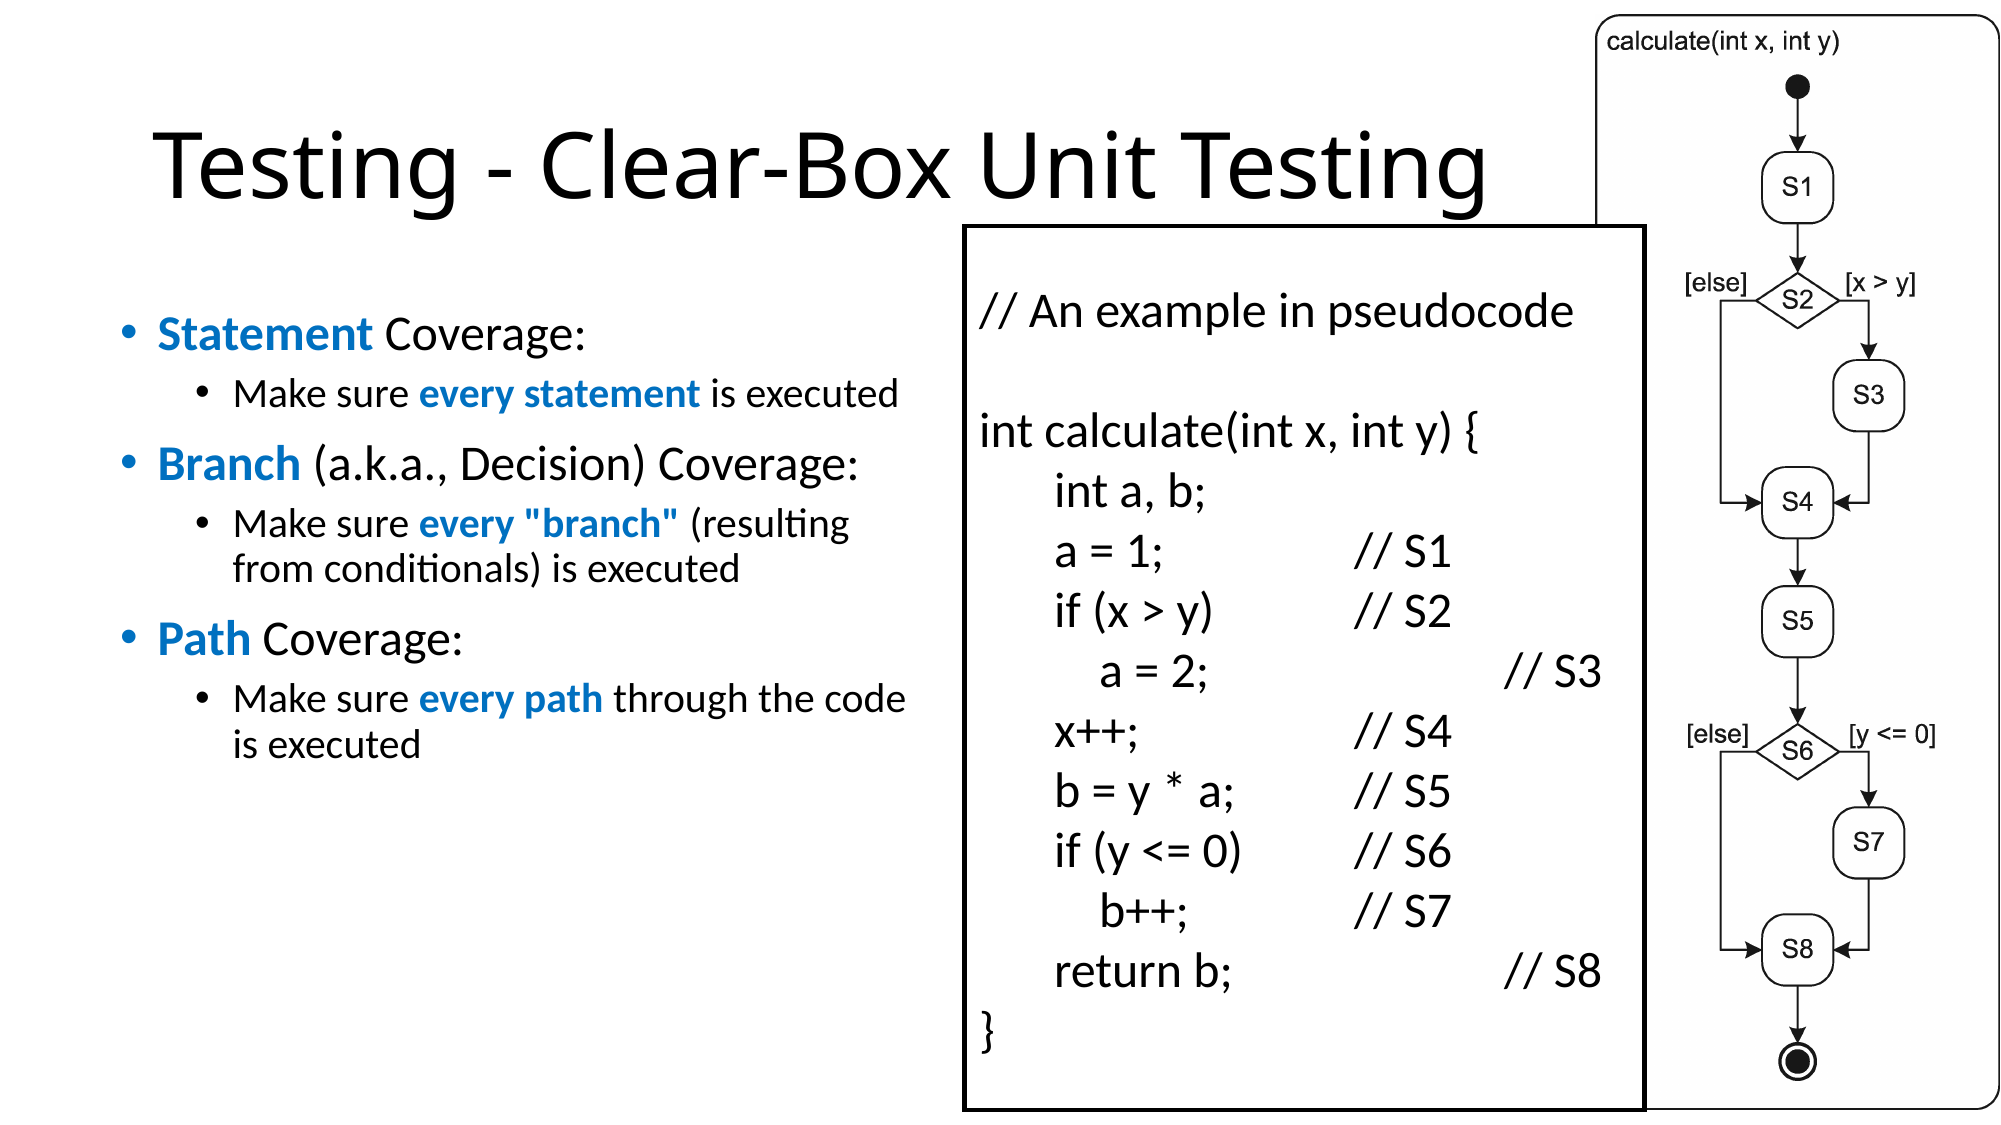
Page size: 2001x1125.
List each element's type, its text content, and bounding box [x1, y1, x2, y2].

list Statement Coverage: Make sure every statement is executed Branch (a.k.a., Decision) Coverage: Make sure every "branch" (resulting from conditionals) is executed Path Coverage: Make sure every path through the code is executed [105, 299, 953, 1014]
picture [1595, 14, 2000, 1110]
title Testing - Clear-Box Unit Testing [137, 59, 1595, 278]
text_box // An example in pseudocode int calculate(int x, int y) { int a, b; a = 1; // S1 if (x > y) // S2 a = 2; // S3 x++; // S4 b = y * a; // S5 if (y <= 0) // S6 b++; // S7 return b; // S8 } [963, 225, 1646, 1111]
